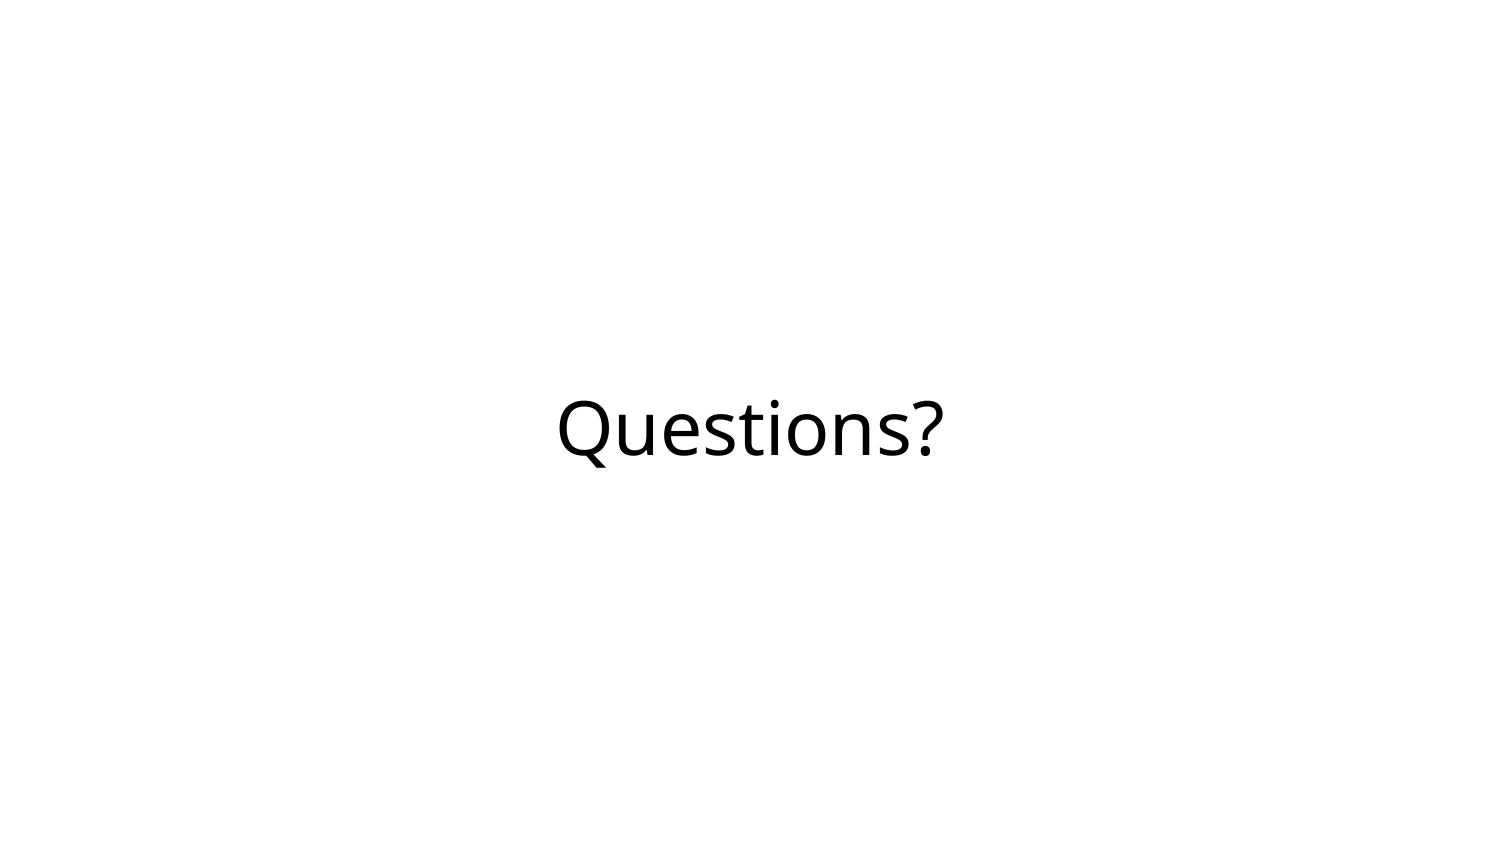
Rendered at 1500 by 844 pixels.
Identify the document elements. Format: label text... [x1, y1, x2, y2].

title Questions? [51, 365, 1449, 479]
